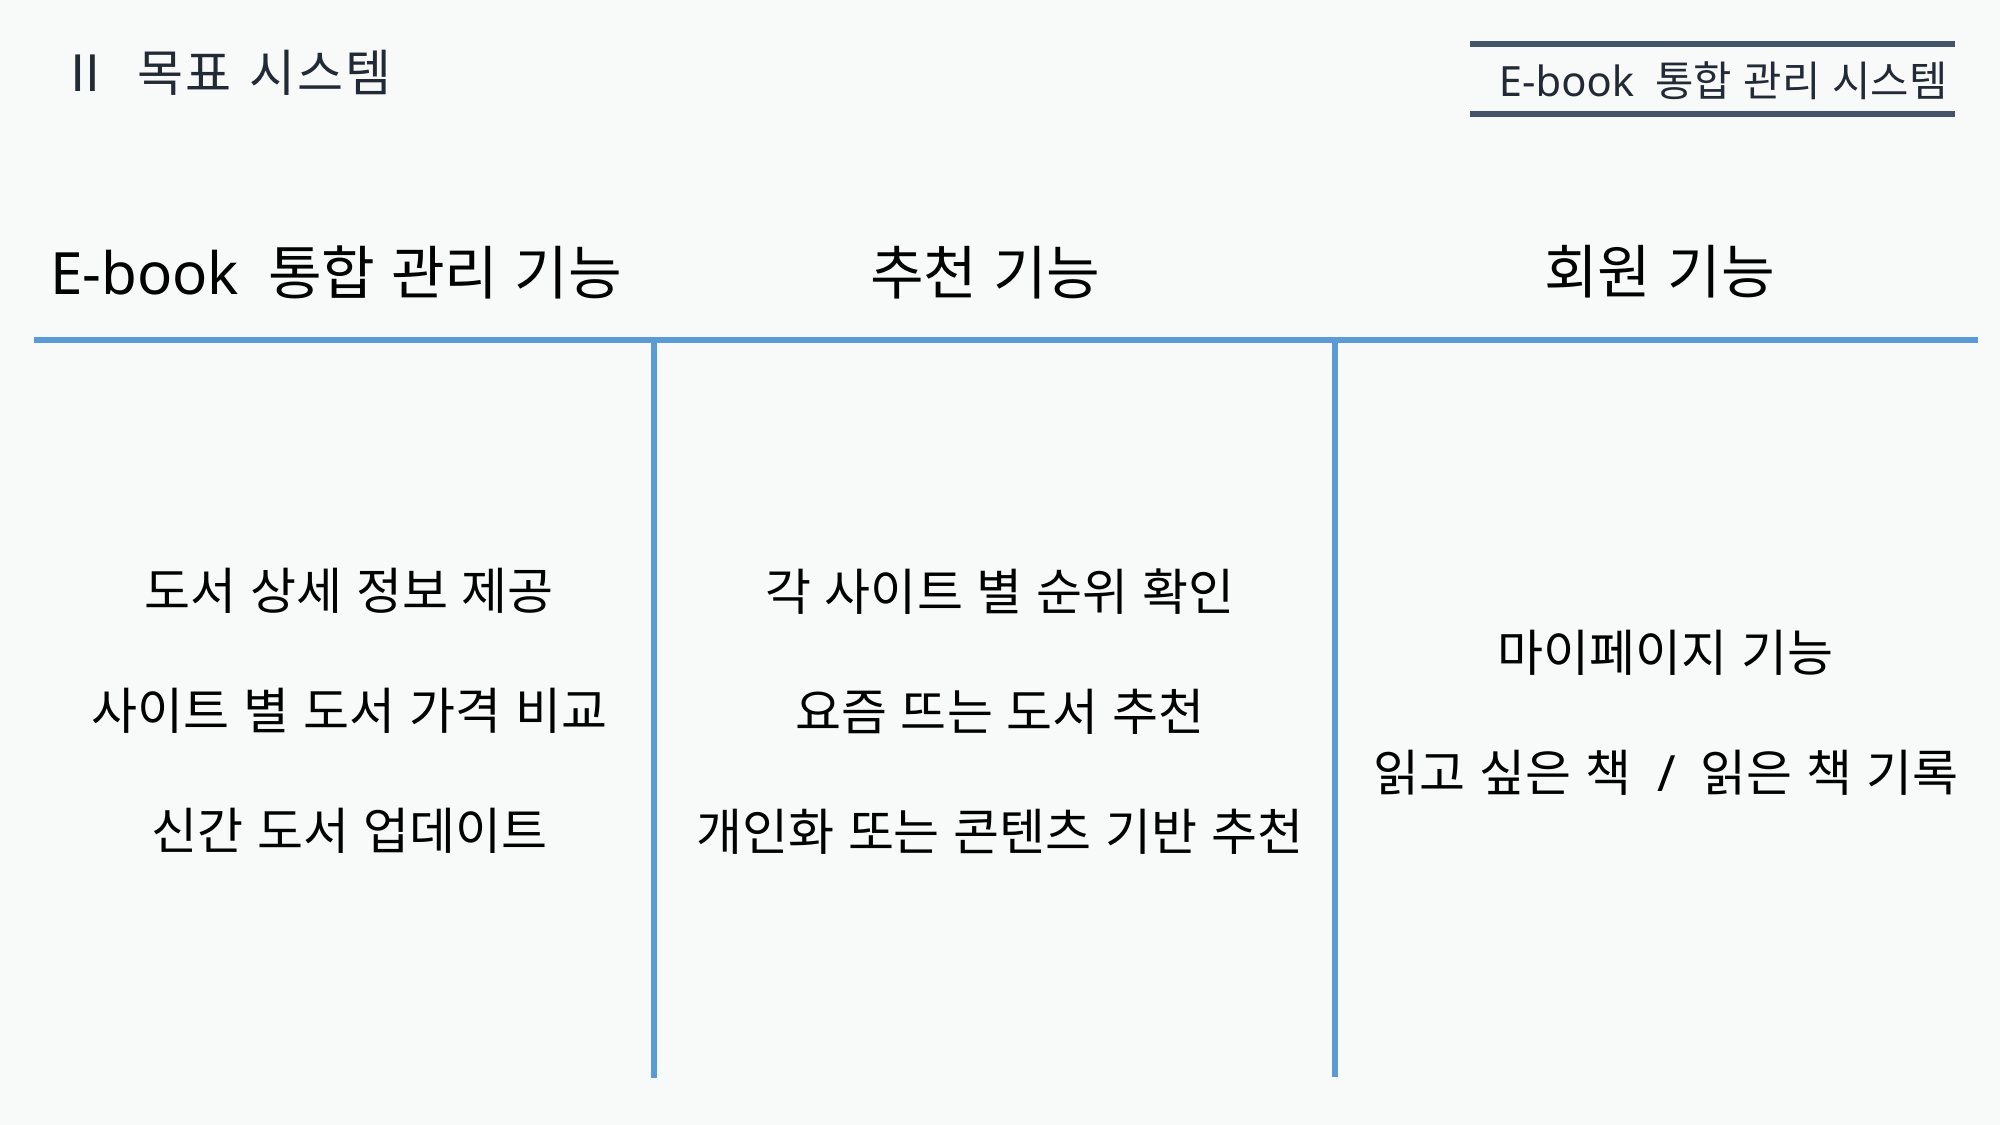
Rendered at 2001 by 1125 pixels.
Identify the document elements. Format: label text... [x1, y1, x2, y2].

text_box E-book 통합 관리 시스템 [1470, 47, 1977, 113]
text_box 회원 기능 [1529, 157, 1790, 313]
text_box 각 사이트 별 순위 확인 요즘 뜨는 도서 추천 개인화 또는 콘텐츠 기반 추천 [681, 493, 1319, 869]
text_box Ⅱ 목표 시스템 [45, 33, 619, 109]
text_box 마이페이지 기능 읽고 싶은 책 / 읽은 책 기록 [1358, 554, 1974, 809]
text_box 도서 상세 정보 제공 사이트 별 도서 가격 비교 신간 도서 업데이트 [76, 492, 623, 867]
text_box 추천 기능 [855, 159, 1116, 314]
text_box E-book 통합 관리 기능 [15, 159, 657, 314]
